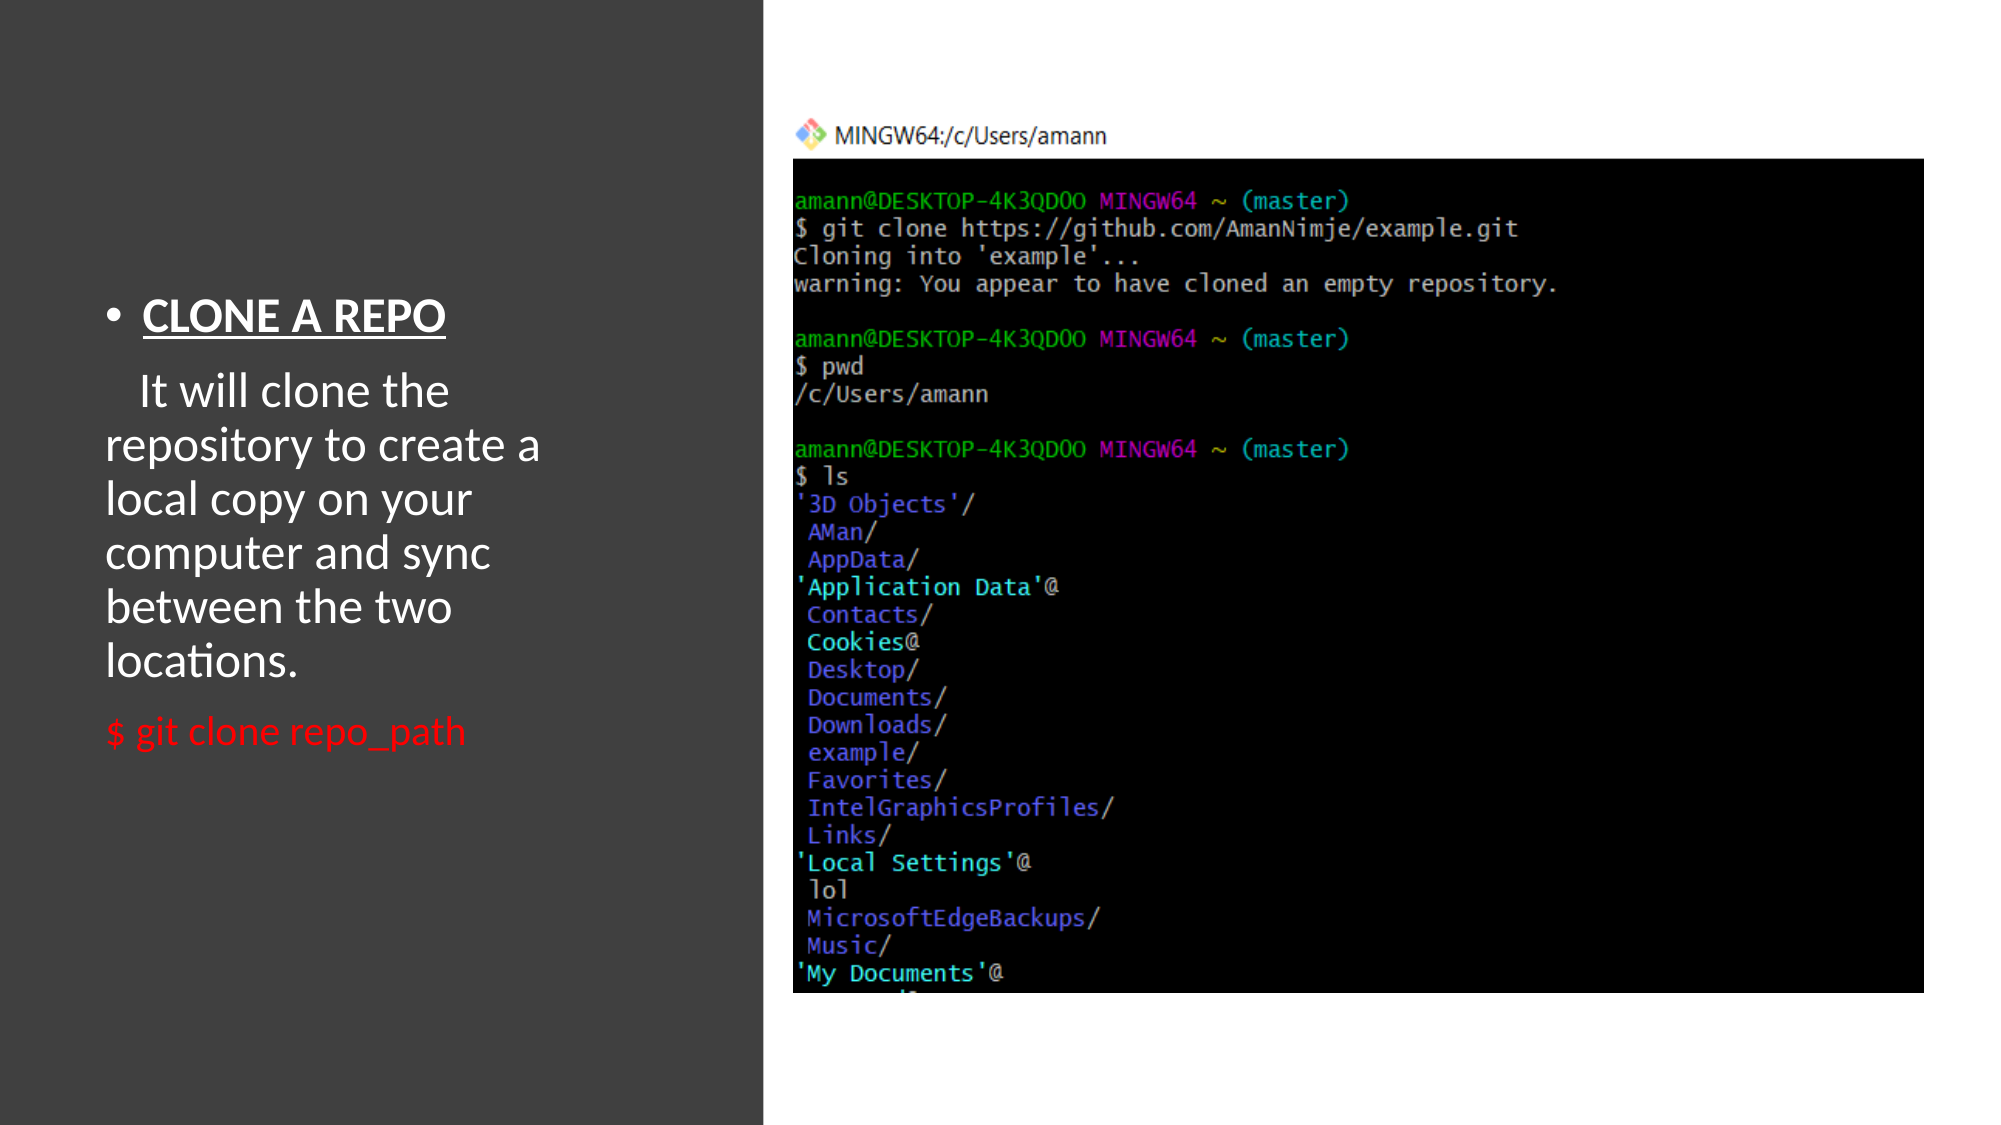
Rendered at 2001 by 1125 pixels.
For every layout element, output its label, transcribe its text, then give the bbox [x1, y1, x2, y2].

list CLONE A REPO It will clone the repository to create a local copy on your computer and sync between the two locations. $ git clone repo_path [89, 282, 642, 843]
text_box [0, 0, 764, 1125]
picture [793, 112, 1924, 994]
